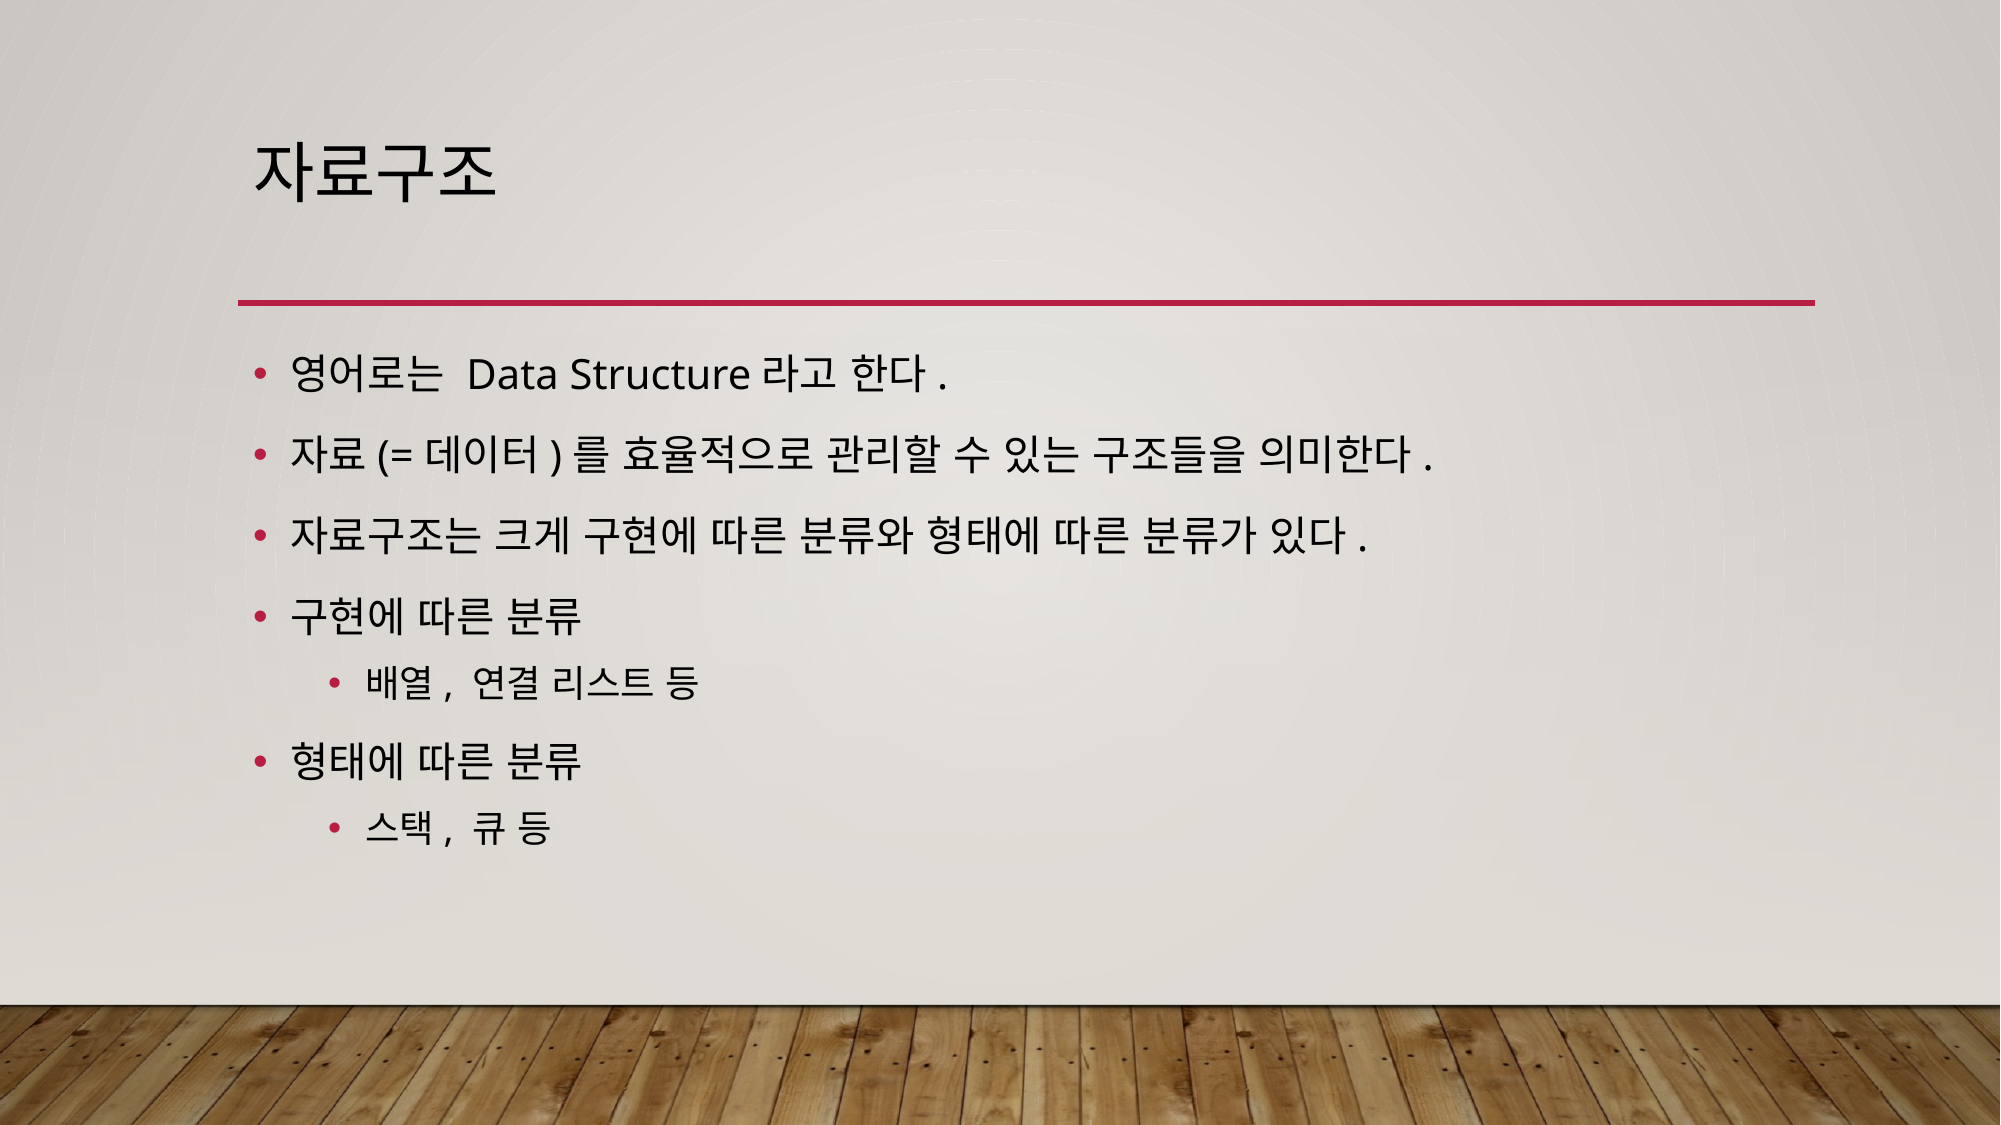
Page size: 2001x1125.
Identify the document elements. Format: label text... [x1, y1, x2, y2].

list 영어로는 Data Structure라고 한다. 자료(=데이터)를 효율적으로 관리할 수 있는 구조들을 의미한다. 자료구조는 크게 구현에 따른 분류와 형태에 따른 분류가 있다. 구현에 따른 분류 배열, 연결 리스트 등 형태에 따른 분류 스택, 큐 등 [238, 330, 1814, 897]
title 자료구조 [238, 131, 1814, 305]
picture [0, 1005, 2000, 1125]
